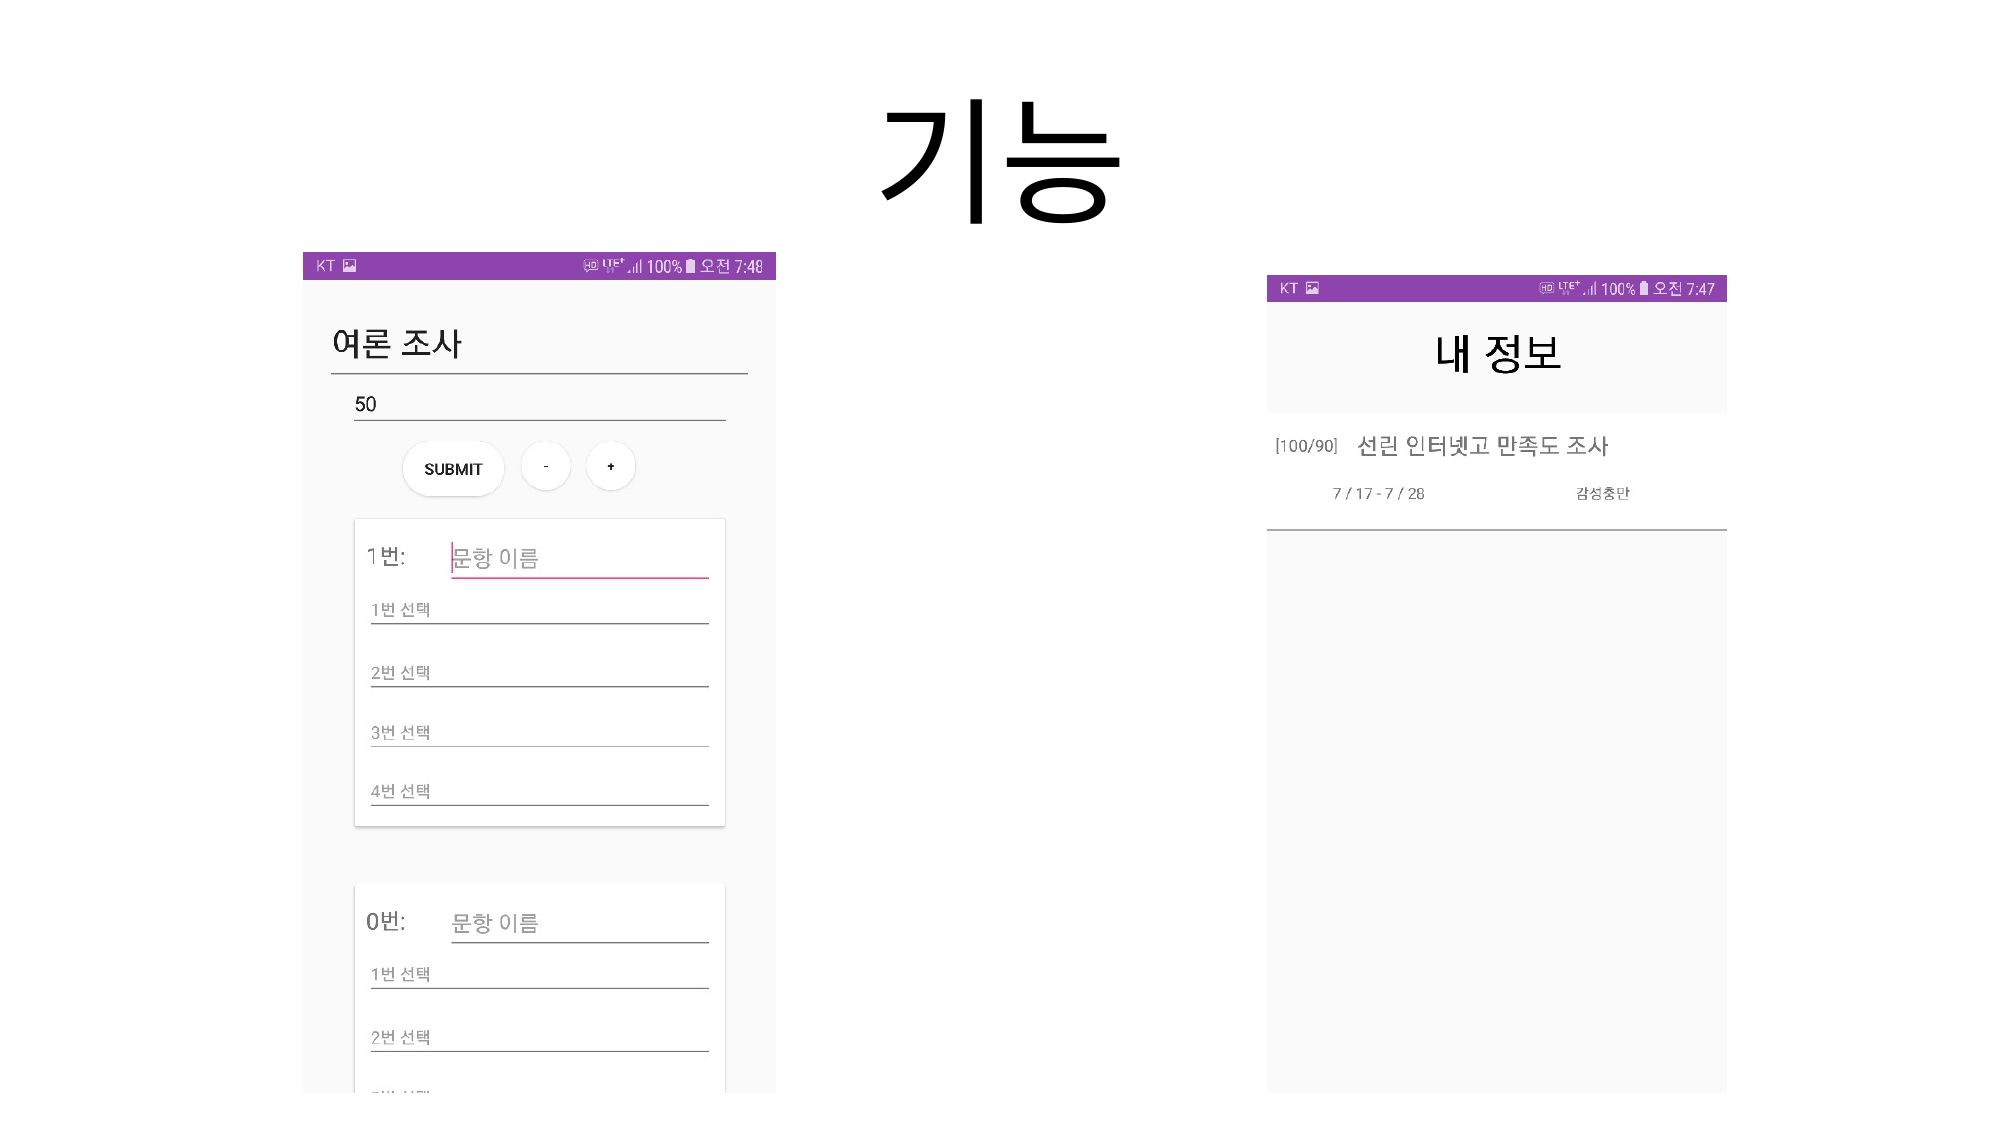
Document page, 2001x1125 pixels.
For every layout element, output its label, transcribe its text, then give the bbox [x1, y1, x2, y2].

picture [303, 252, 776, 1093]
title 기능 [137, 59, 1863, 278]
picture [1267, 275, 1727, 1093]
